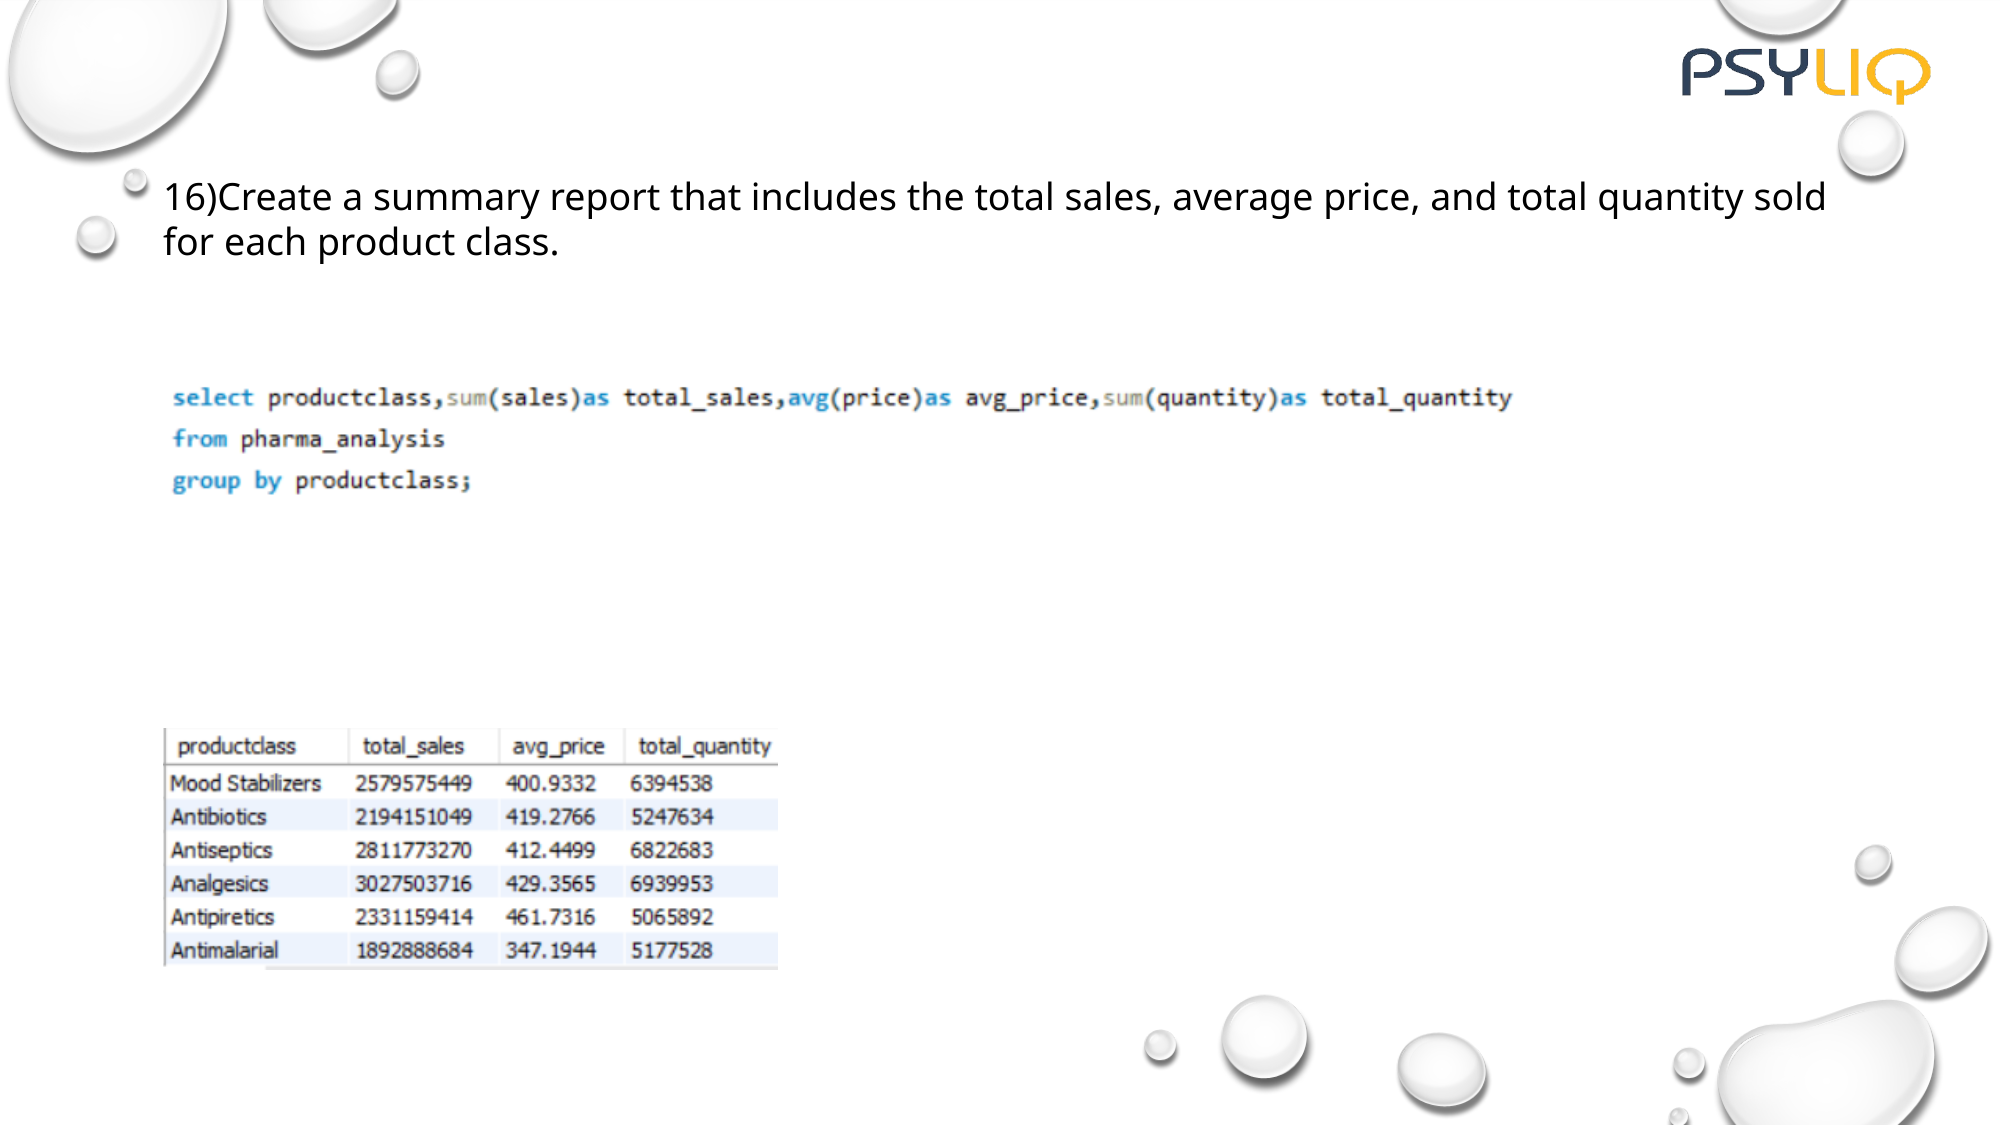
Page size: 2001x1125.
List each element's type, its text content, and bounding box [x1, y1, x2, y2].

picture [0, 0, 2000, 1125]
text_box 16)Create a summary report that includes the total sales, average price, and total quantity sold for each product class. [148, 165, 1892, 271]
